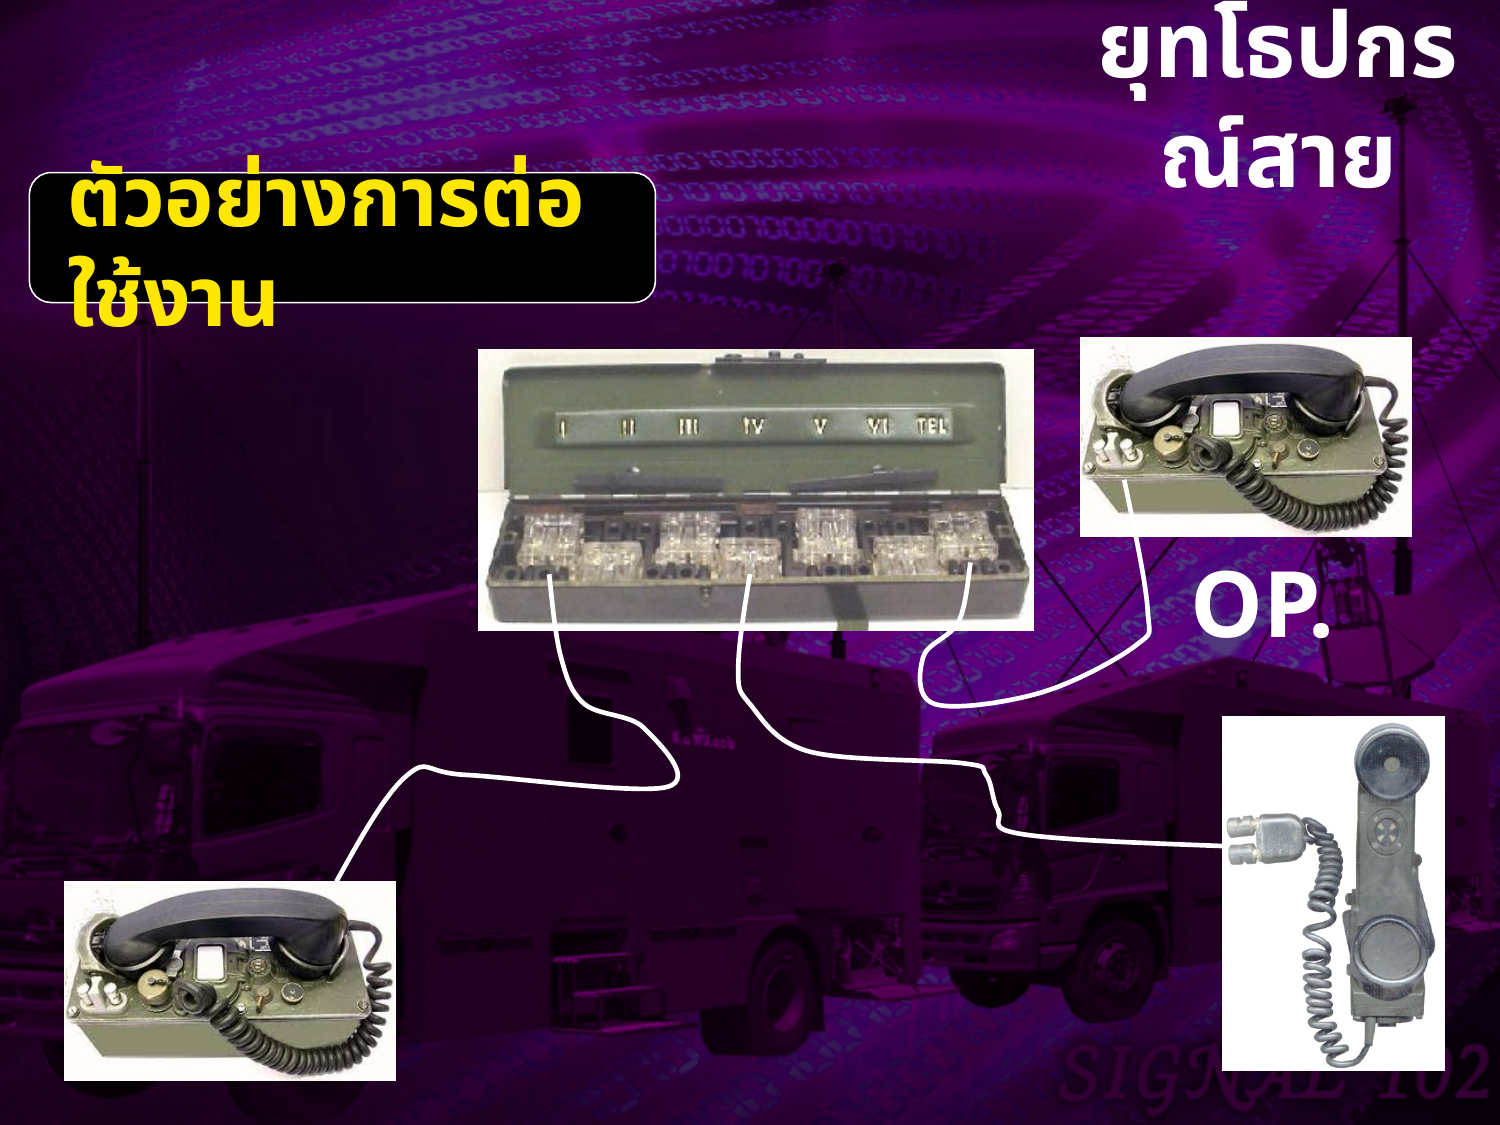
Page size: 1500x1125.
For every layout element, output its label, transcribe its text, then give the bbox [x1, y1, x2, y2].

text_box [29, 172, 656, 303]
text_box [738, 631, 1222, 847]
text_box ตัวอย่างการต่อใช้งาน [53, 184, 644, 303]
text_box OP. [1175, 538, 1350, 664]
text_box [920, 503, 1150, 707]
text_box [336, 631, 678, 881]
text_box ยุทโธปกรณ์สาย [1057, 18, 1500, 173]
picture [0, 0, 1500, 1125]
